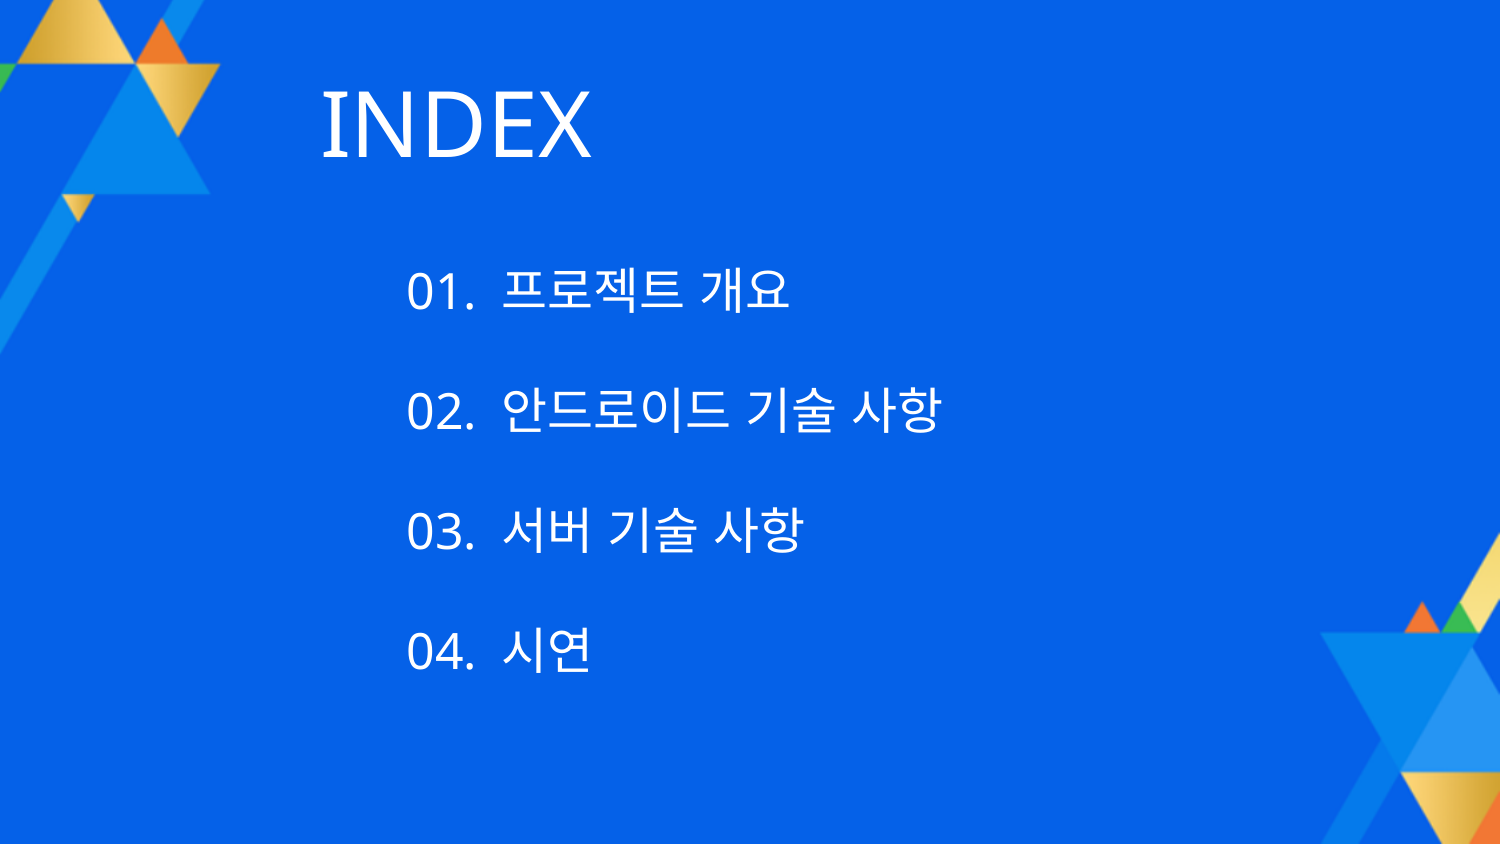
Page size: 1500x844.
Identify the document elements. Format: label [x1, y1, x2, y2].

text_box [0, 0, 1500, 844]
